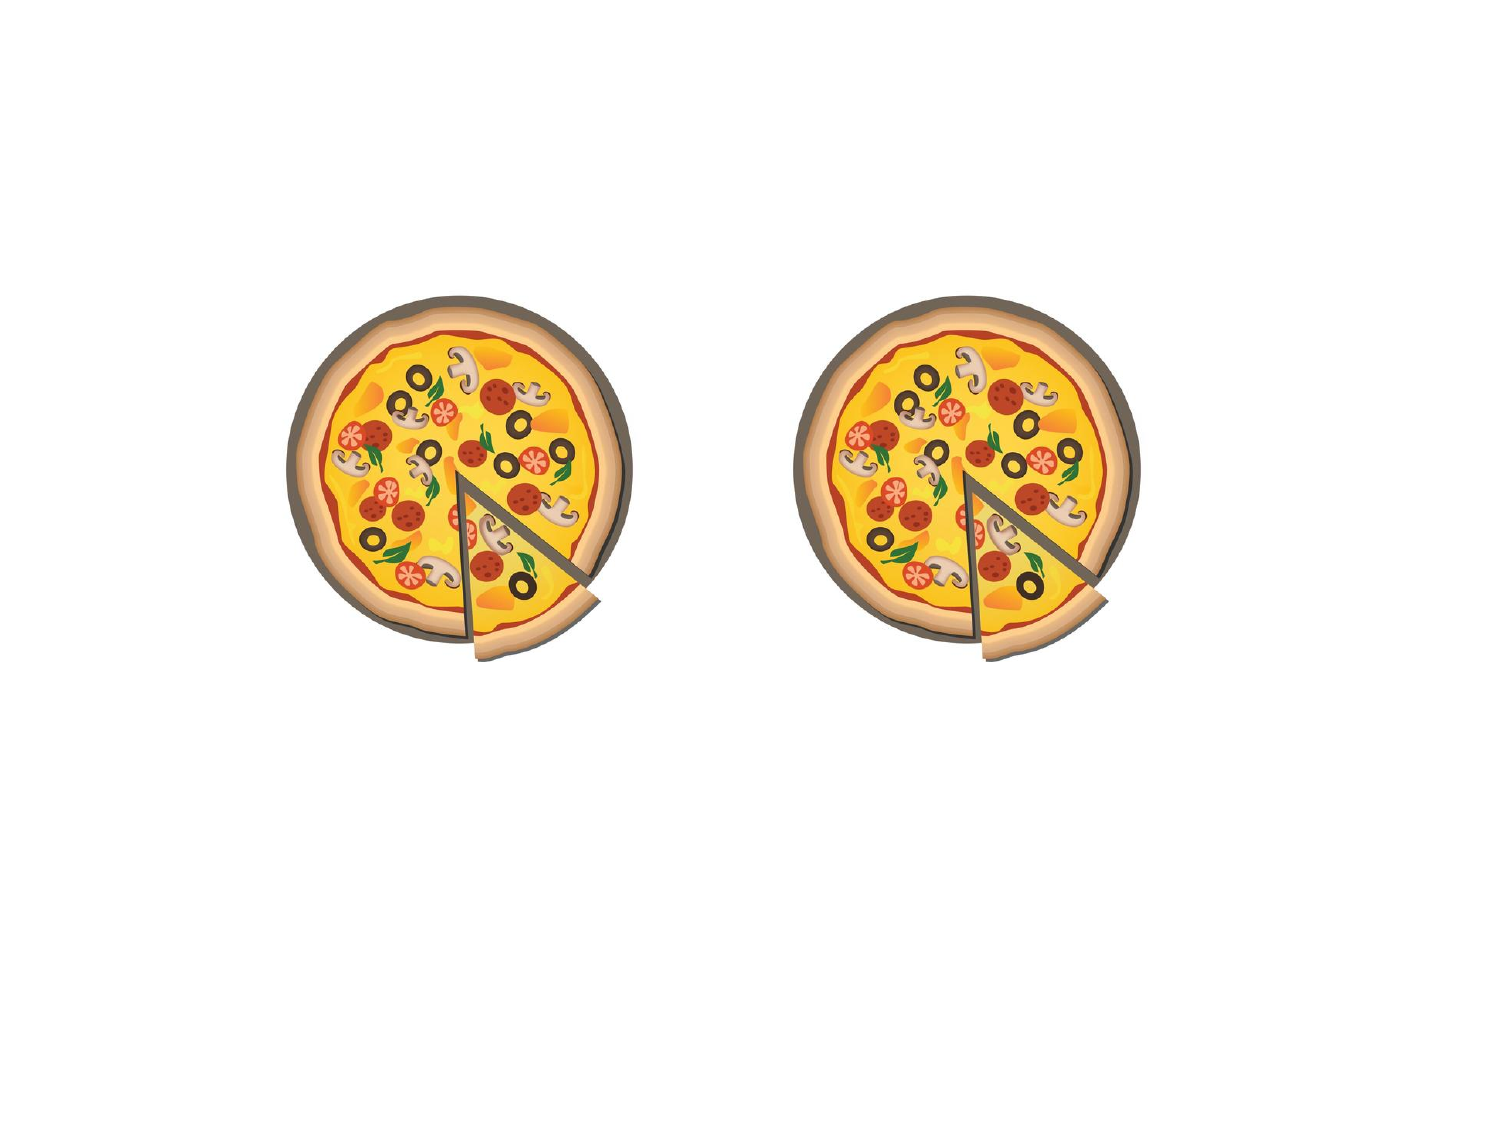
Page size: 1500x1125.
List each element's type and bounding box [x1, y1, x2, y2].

picture [182, 283, 1232, 663]
